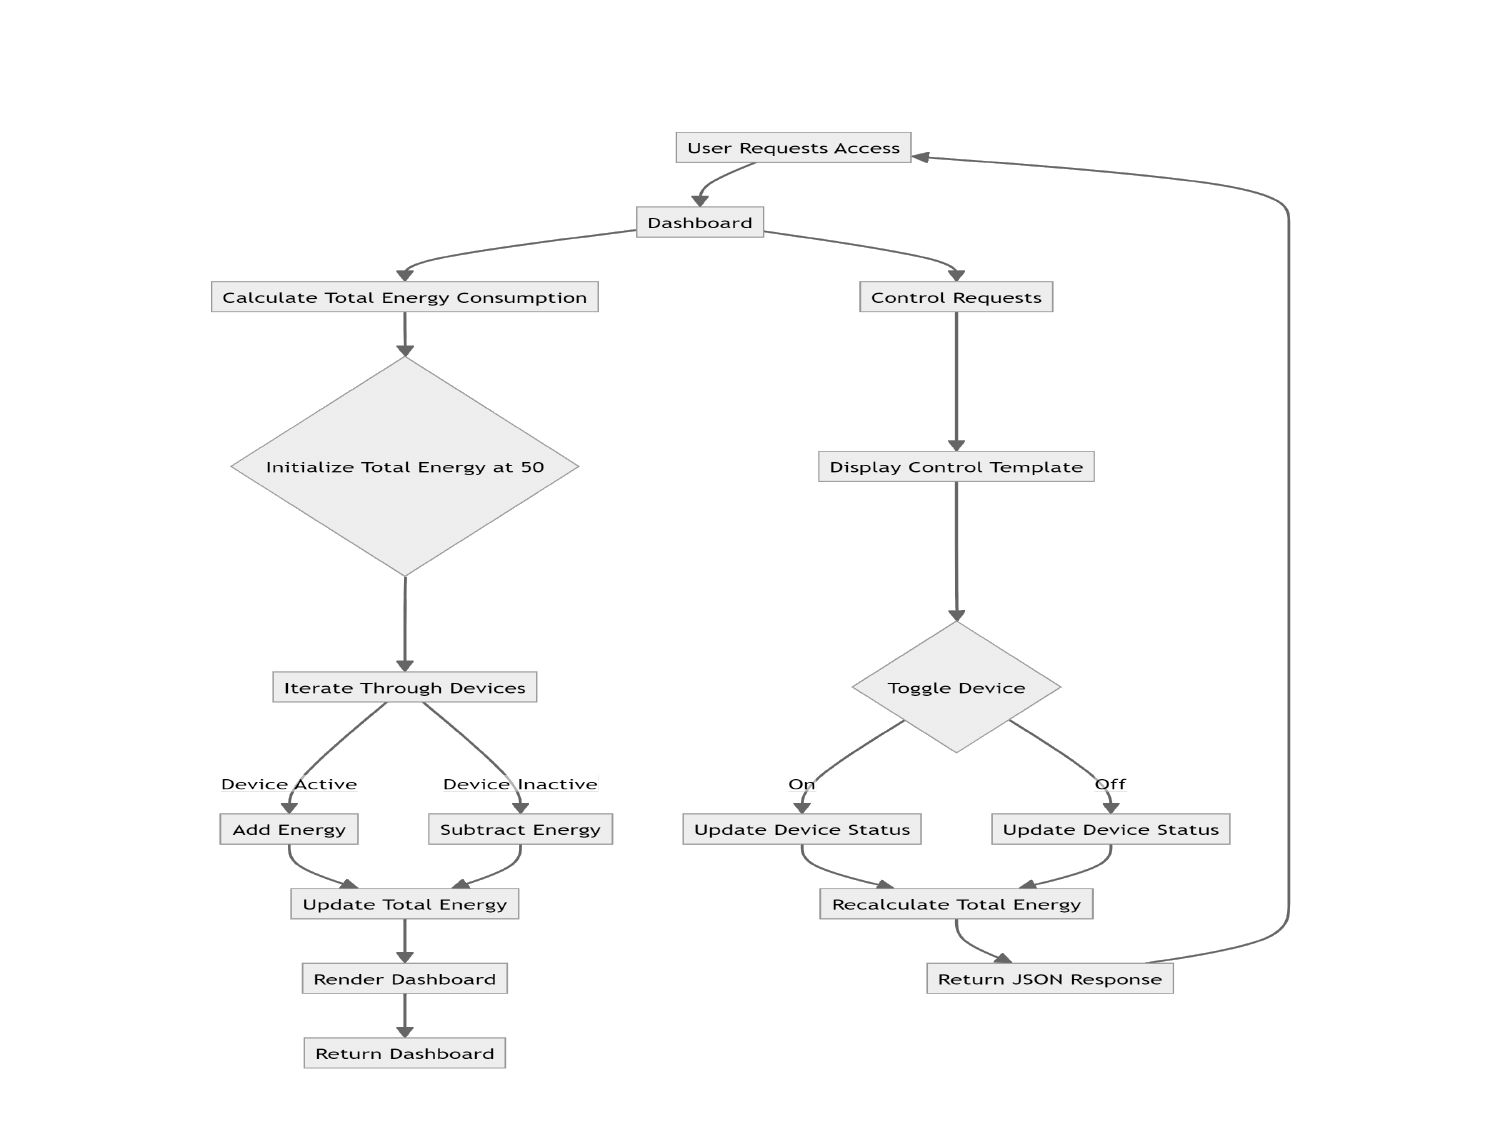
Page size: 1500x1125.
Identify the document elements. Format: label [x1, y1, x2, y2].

picture [200, 125, 1300, 1075]
